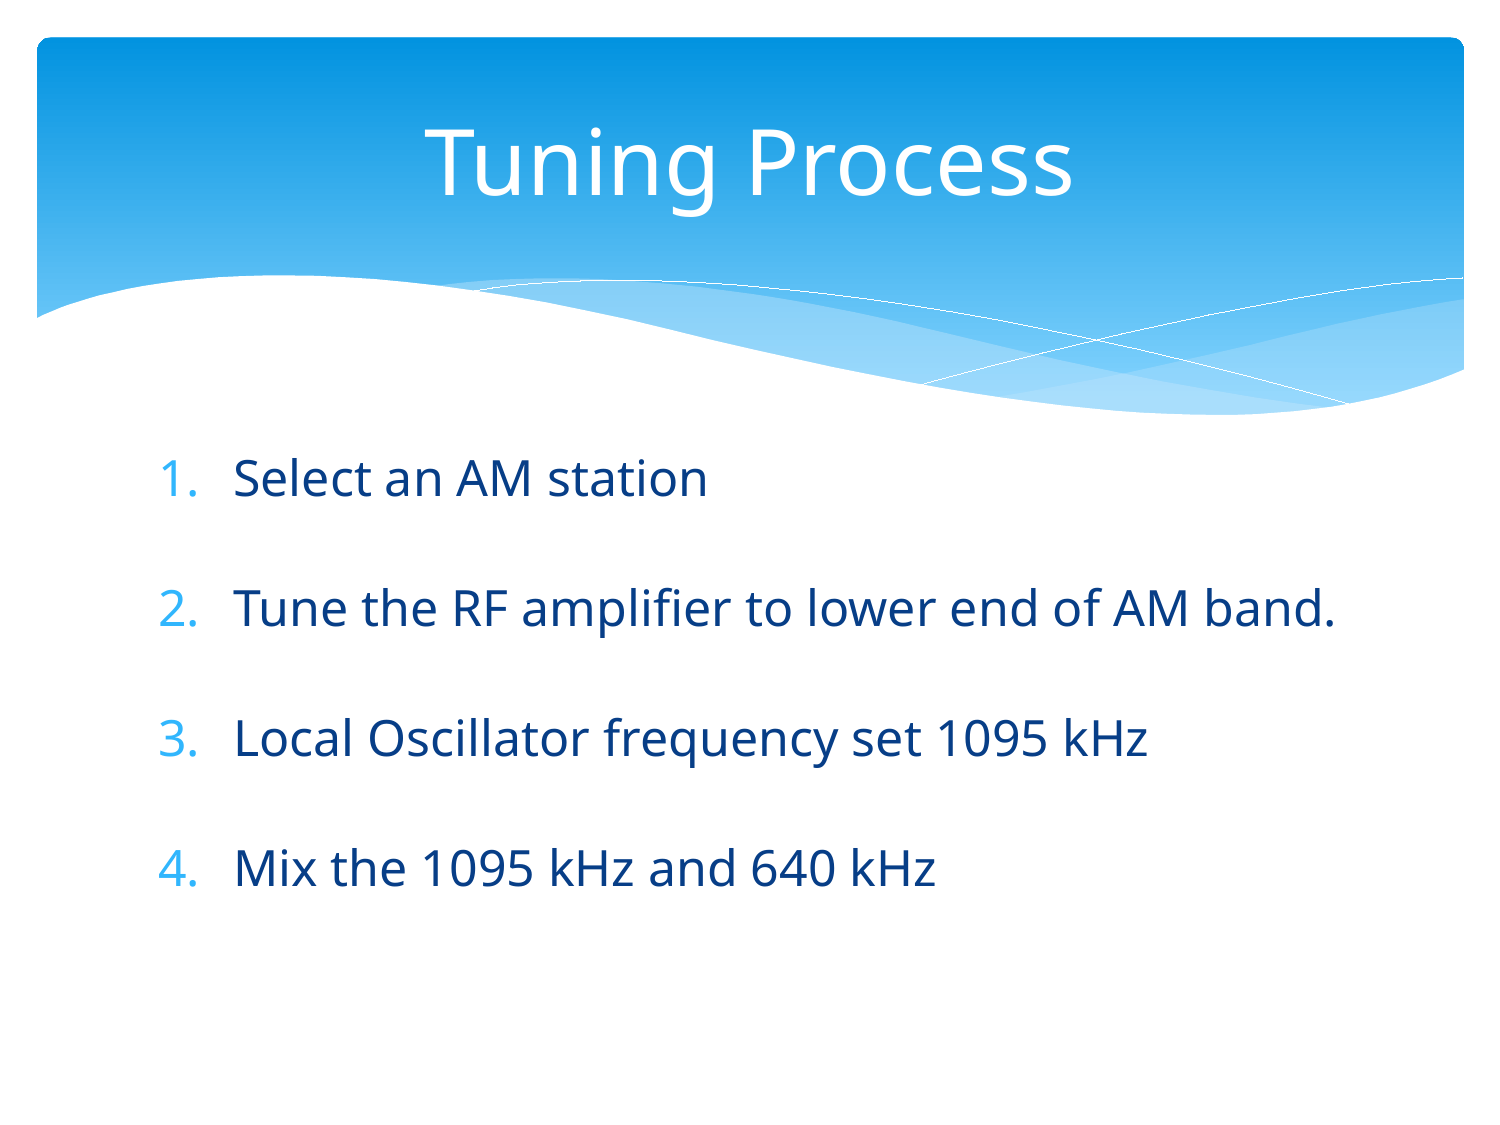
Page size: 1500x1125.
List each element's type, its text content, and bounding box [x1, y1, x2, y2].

title Tuning Process [75, 55, 1425, 261]
list Select an AM station Tune the RF amplifier to lower end of AM band. Local Oscillator frequency set 1095 kHz Mix the 1095 kHz and 640 kHz [143, 438, 1359, 1005]
